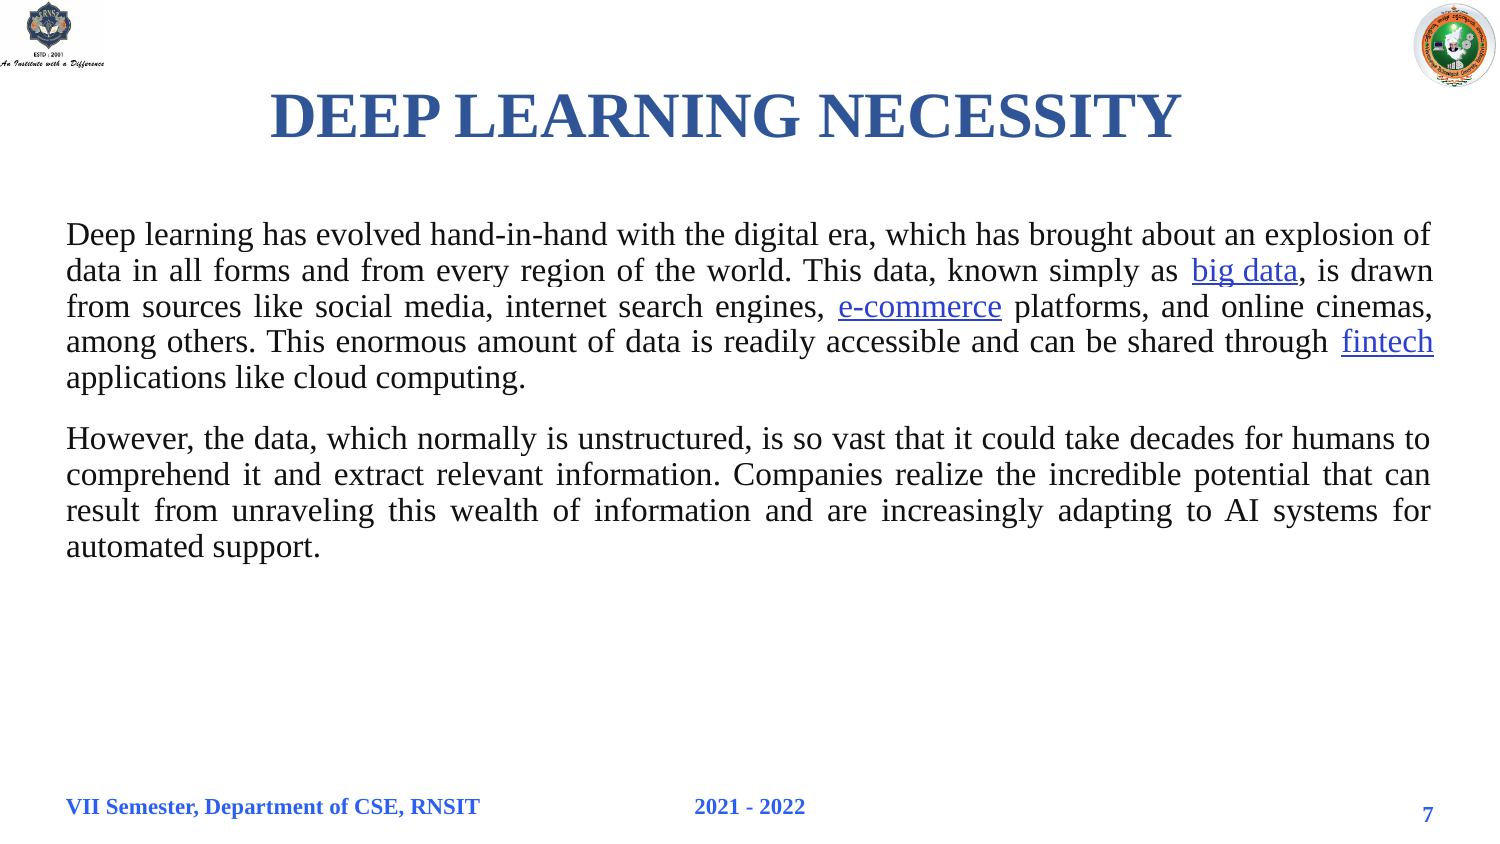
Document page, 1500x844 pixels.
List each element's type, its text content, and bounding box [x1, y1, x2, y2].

text_box VII Semester, Department of CSE, RNSIT [51, 784, 654, 844]
picture [0, 0, 104, 68]
text_box 2021 - 2022 [654, 783, 846, 844]
slide_number 7 [998, 783, 1449, 844]
list Deep learning has evolved hand-in-hand with the digital era, which has brought about an explosion of data in all forms and from every region of the world. This data, known simply as big data, is drawn from sources like social media, internet search engines, e-commerce platforms, and online cinemas, among others. This enormous amount of data is readily accessible and can be shared through fintech applications like cloud computing. However, the data, which normally is unstructured, is so vast that it could take decades for humans to comprehend it and extract relevant information. Companies realize the incredible potential that can result from unraveling this wealth of information and are increasingly adapting to AI systems for automated support. [51, 201, 1449, 750]
picture [1411, 2, 1498, 88]
title DEEP LEARNING NECESSITY [51, 67, 1449, 167]
